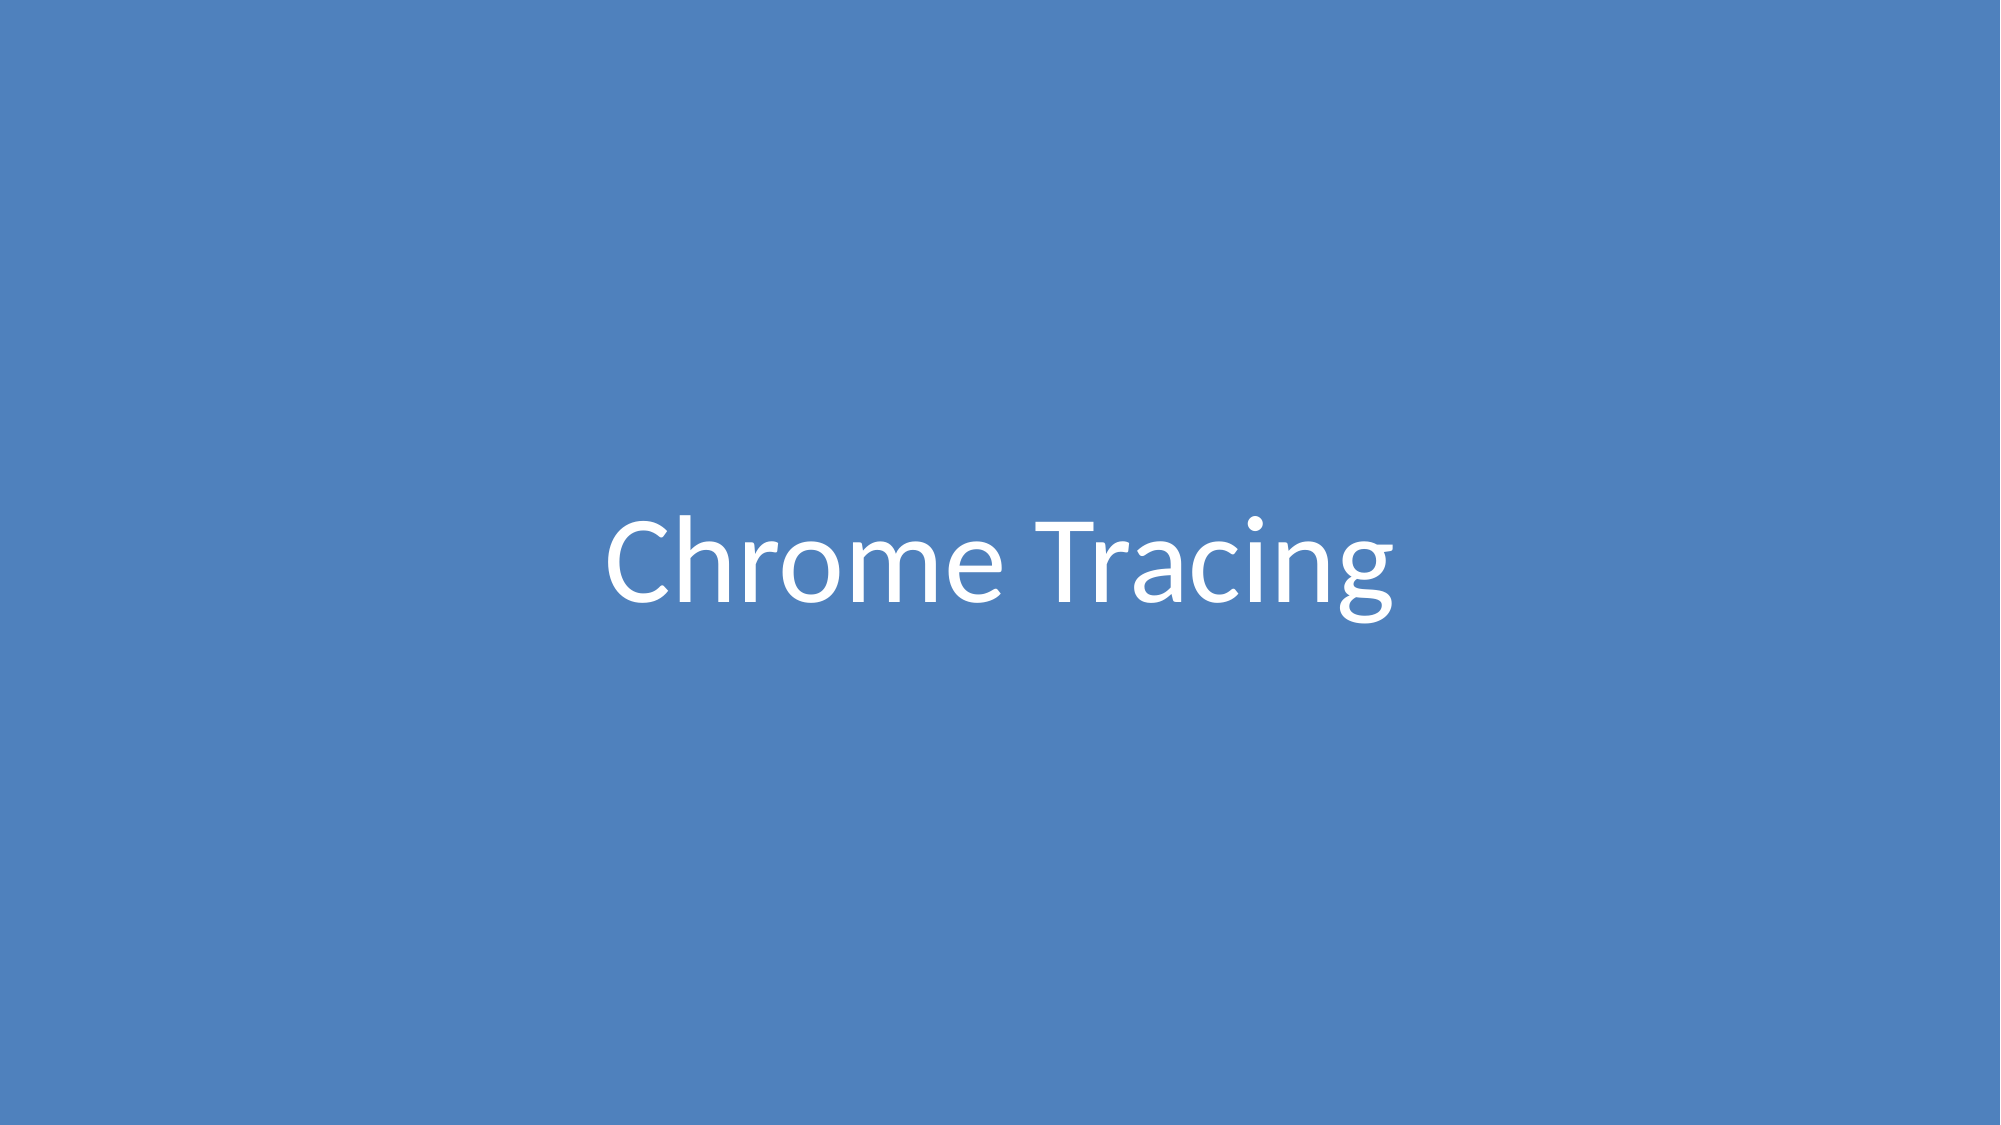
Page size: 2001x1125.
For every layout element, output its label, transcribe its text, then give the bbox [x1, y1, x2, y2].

title Chrome Tracing [0, 453, 2000, 672]
